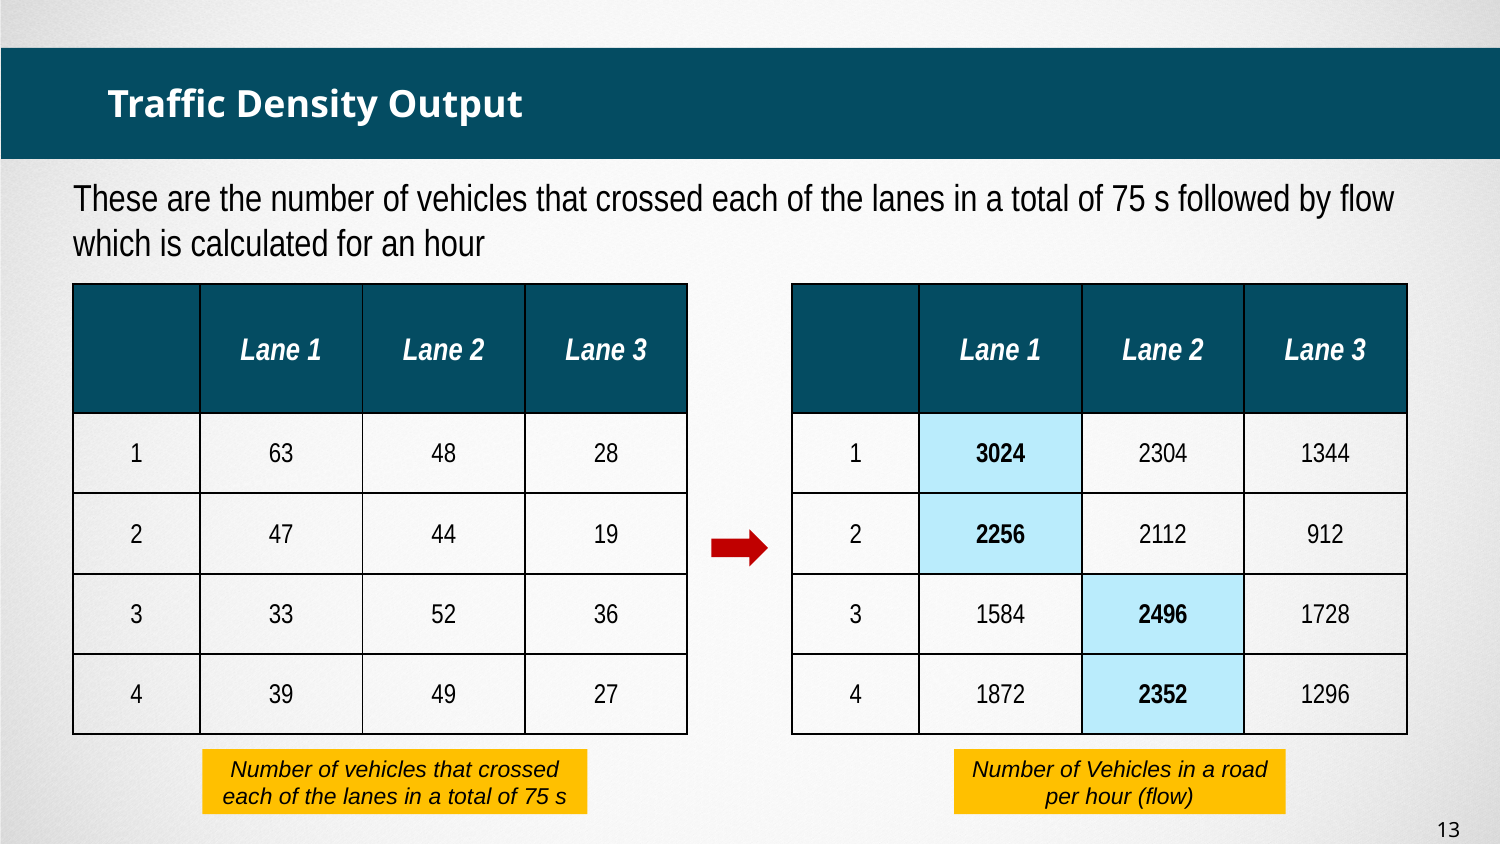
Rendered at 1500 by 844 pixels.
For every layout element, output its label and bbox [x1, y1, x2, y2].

picture [130, 97, 143, 116]
picture [198, 97, 203, 116]
picture [0, 0, 1500, 47]
picture [508, 93, 521, 117]
picture [167, 89, 195, 116]
picture [109, 91, 128, 116]
picture [421, 97, 438, 117]
picture [0, 160, 1500, 844]
picture [443, 93, 457, 117]
picture [239, 91, 260, 116]
picture [289, 97, 307, 116]
picture [266, 97, 283, 117]
picture [485, 97, 503, 117]
picture [209, 97, 223, 117]
picture [342, 93, 355, 117]
picture [462, 97, 480, 125]
picture [313, 97, 327, 117]
picture [358, 97, 377, 125]
picture [332, 97, 337, 116]
picture [146, 97, 163, 117]
picture [390, 90, 415, 117]
